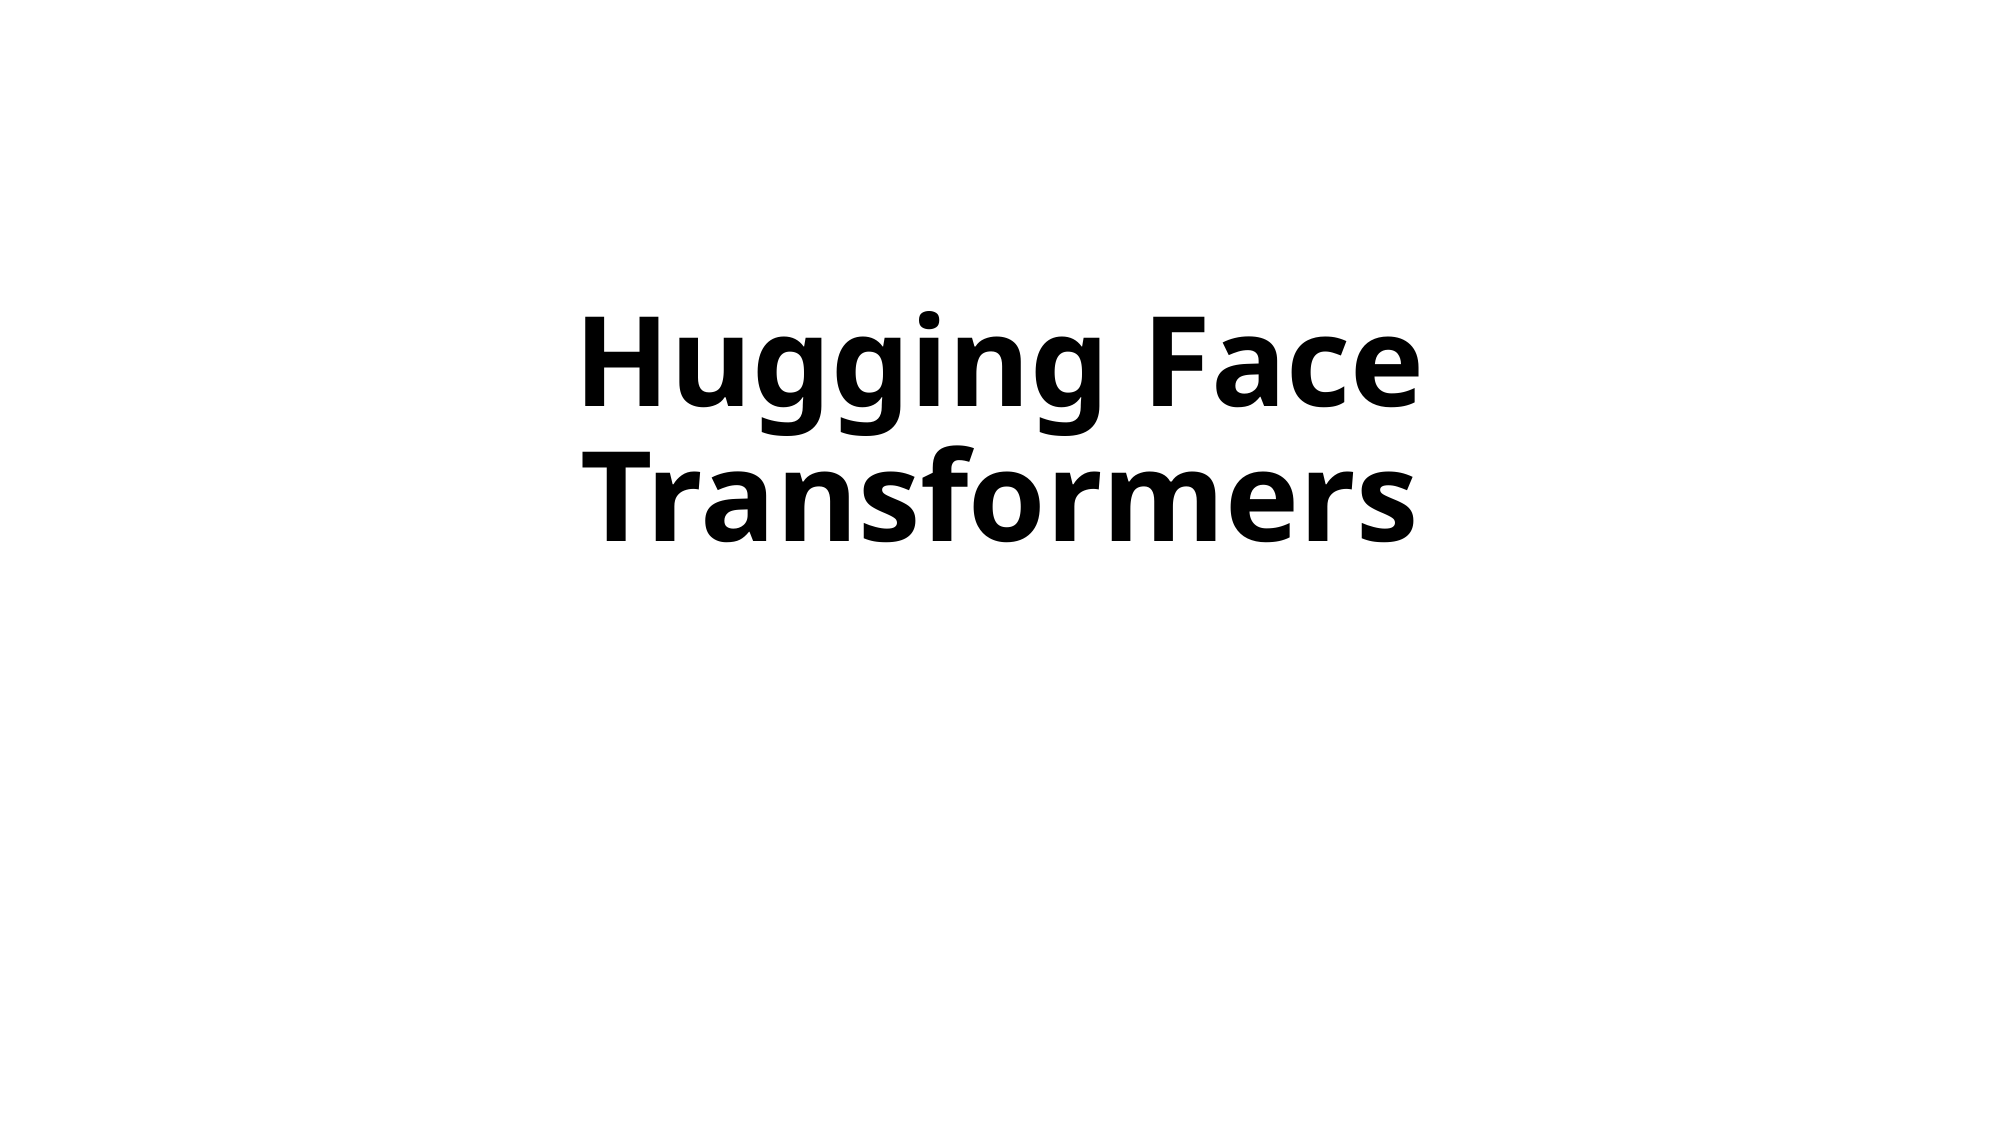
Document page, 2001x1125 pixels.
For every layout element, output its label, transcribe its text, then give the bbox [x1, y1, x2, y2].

title Hugging Face Transformers [249, 184, 1750, 576]
